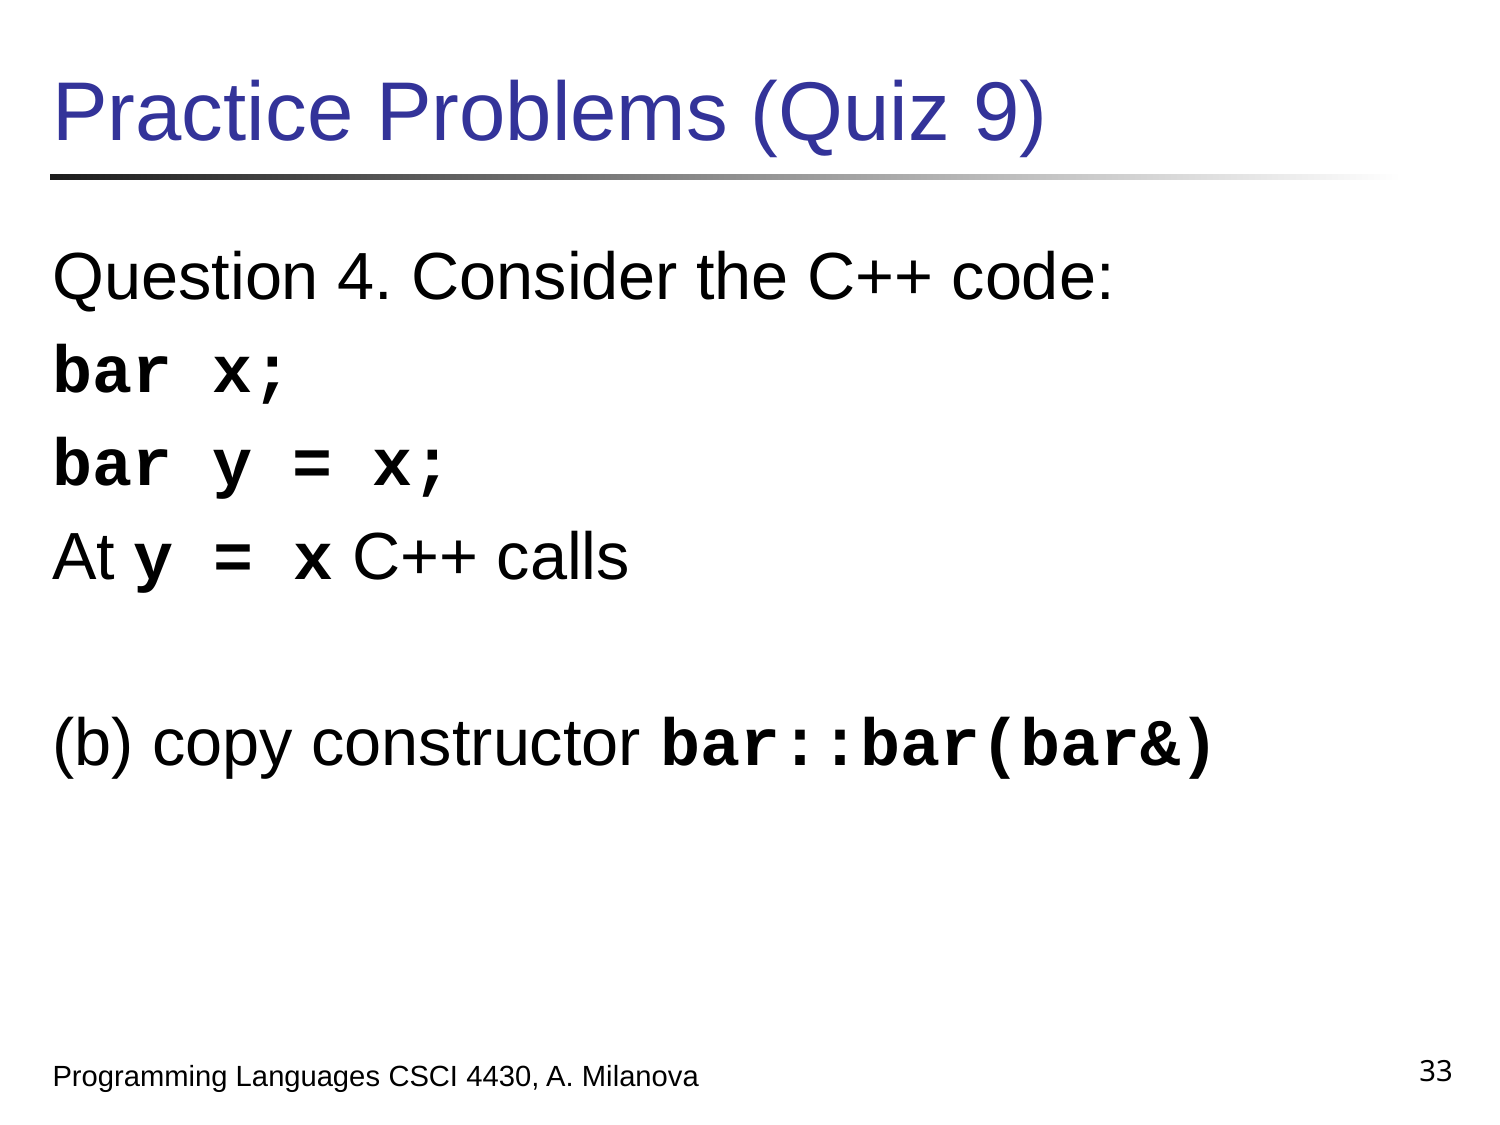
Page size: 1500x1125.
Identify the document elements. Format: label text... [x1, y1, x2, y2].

footer Programming Languages CSCI 4430, A. Milanova [37, 1024, 813, 1101]
title Practice Problems (Quiz 9) [37, 0, 1466, 165]
slide_number 33 [1154, 1023, 1468, 1100]
list Question 4. Consider the C++ code: bar x; bar y = x; At y = x C++ calls (b) copy constructor bar::bar(bar&) [37, 224, 1469, 1013]
